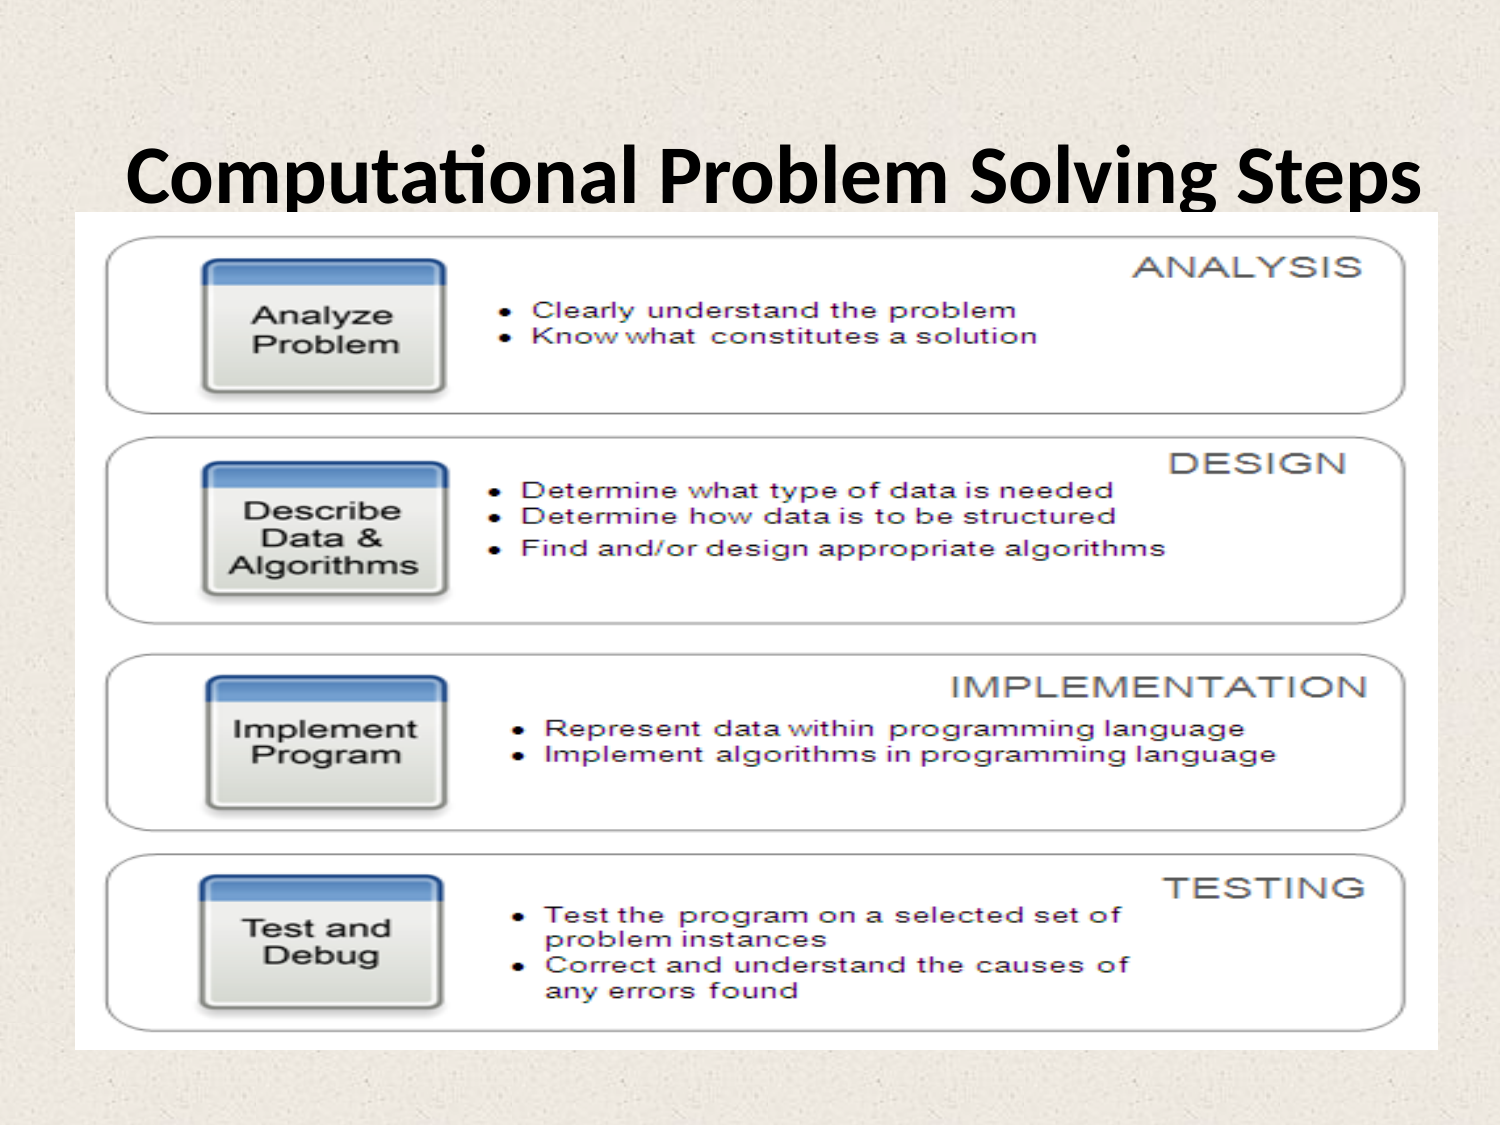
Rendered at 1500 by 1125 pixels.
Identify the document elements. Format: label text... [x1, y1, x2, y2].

picture [74, 212, 1438, 1051]
title Computational Problem Solving Steps [99, 125, 1450, 216]
